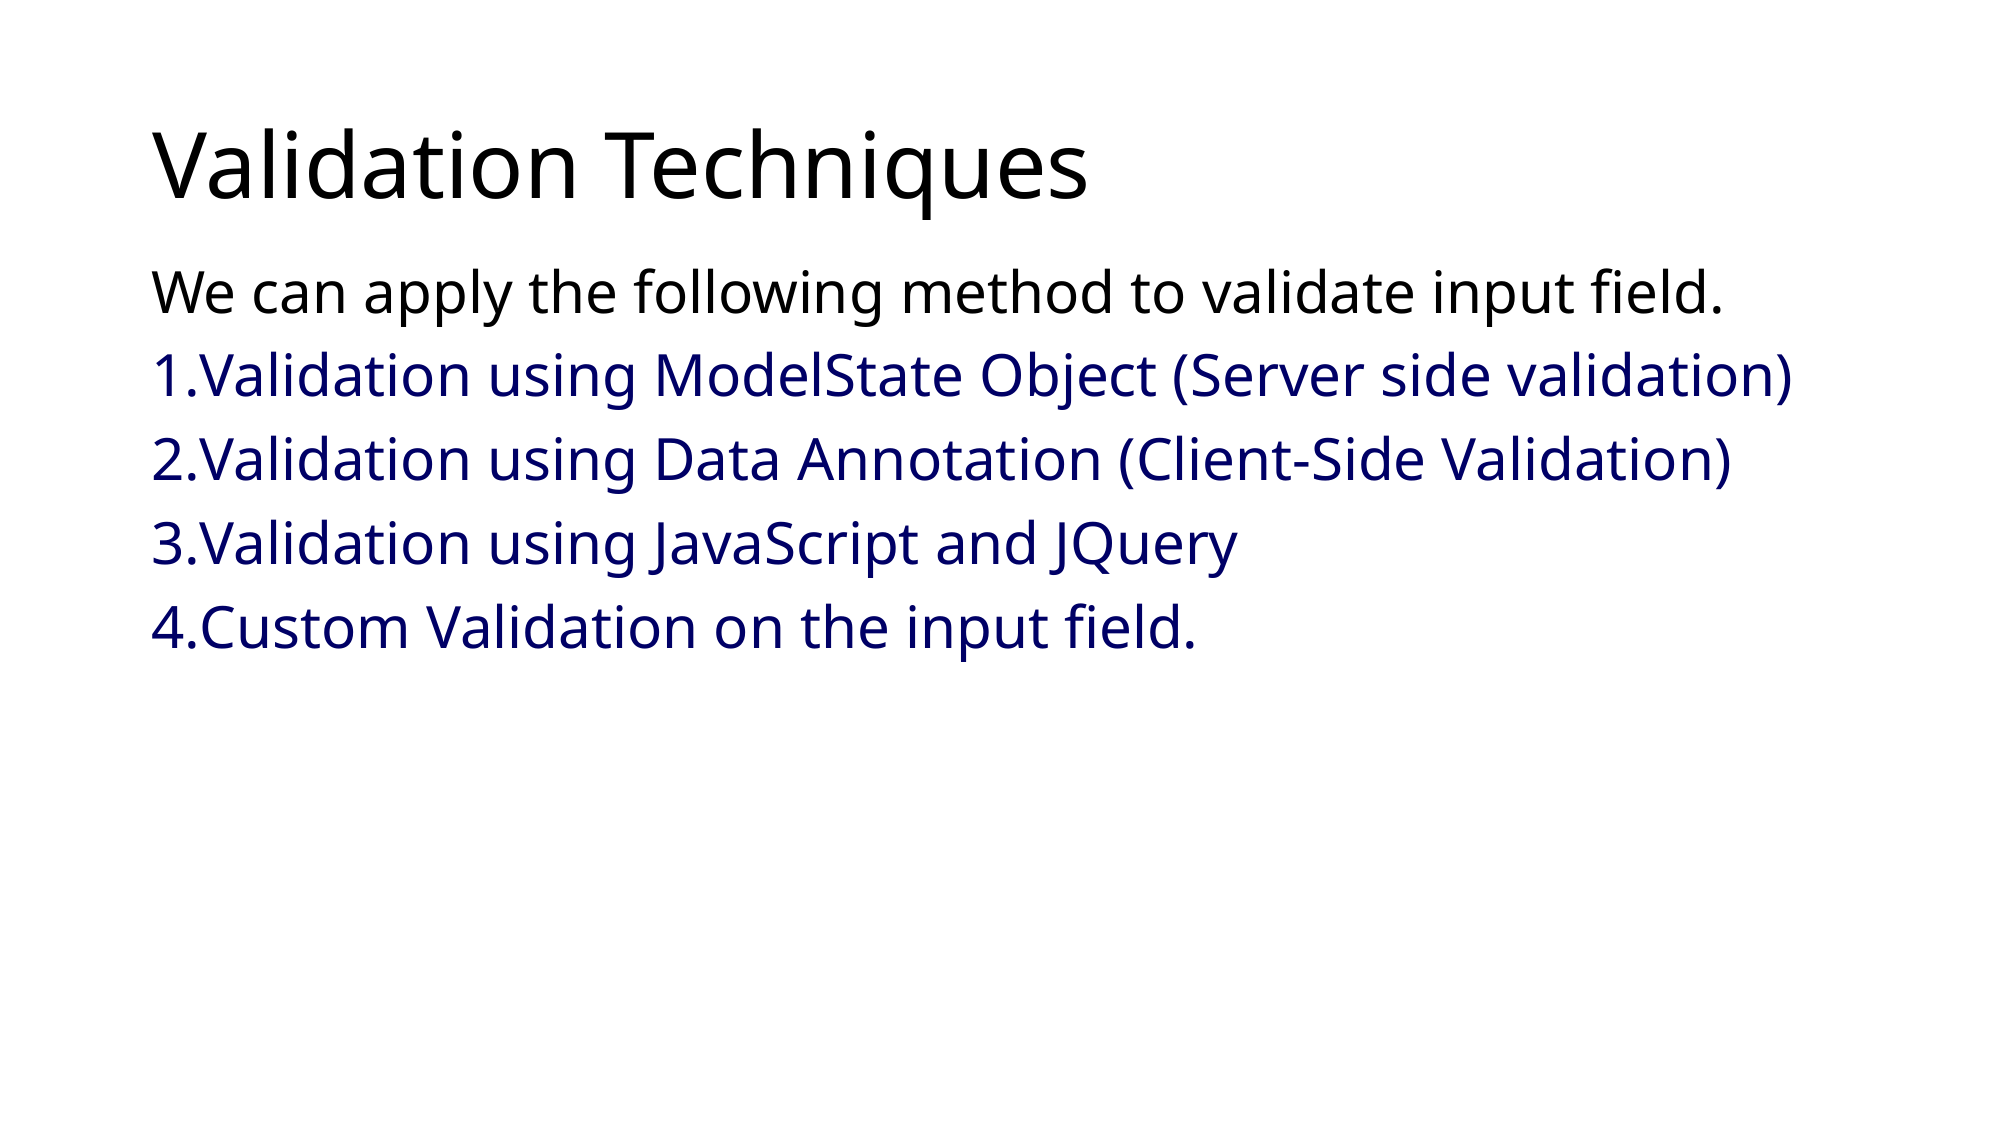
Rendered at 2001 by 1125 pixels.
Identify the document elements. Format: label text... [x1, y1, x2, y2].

title Validation Techniques [137, 59, 1863, 278]
list We can apply the following method to validate input field. Validation using ModelState Object (Server side validation) Validation using Data Annotation (Client-Side Validation) Validation using JavaScript and JQuery Custom Validation on the input field. [136, 255, 1861, 970]
